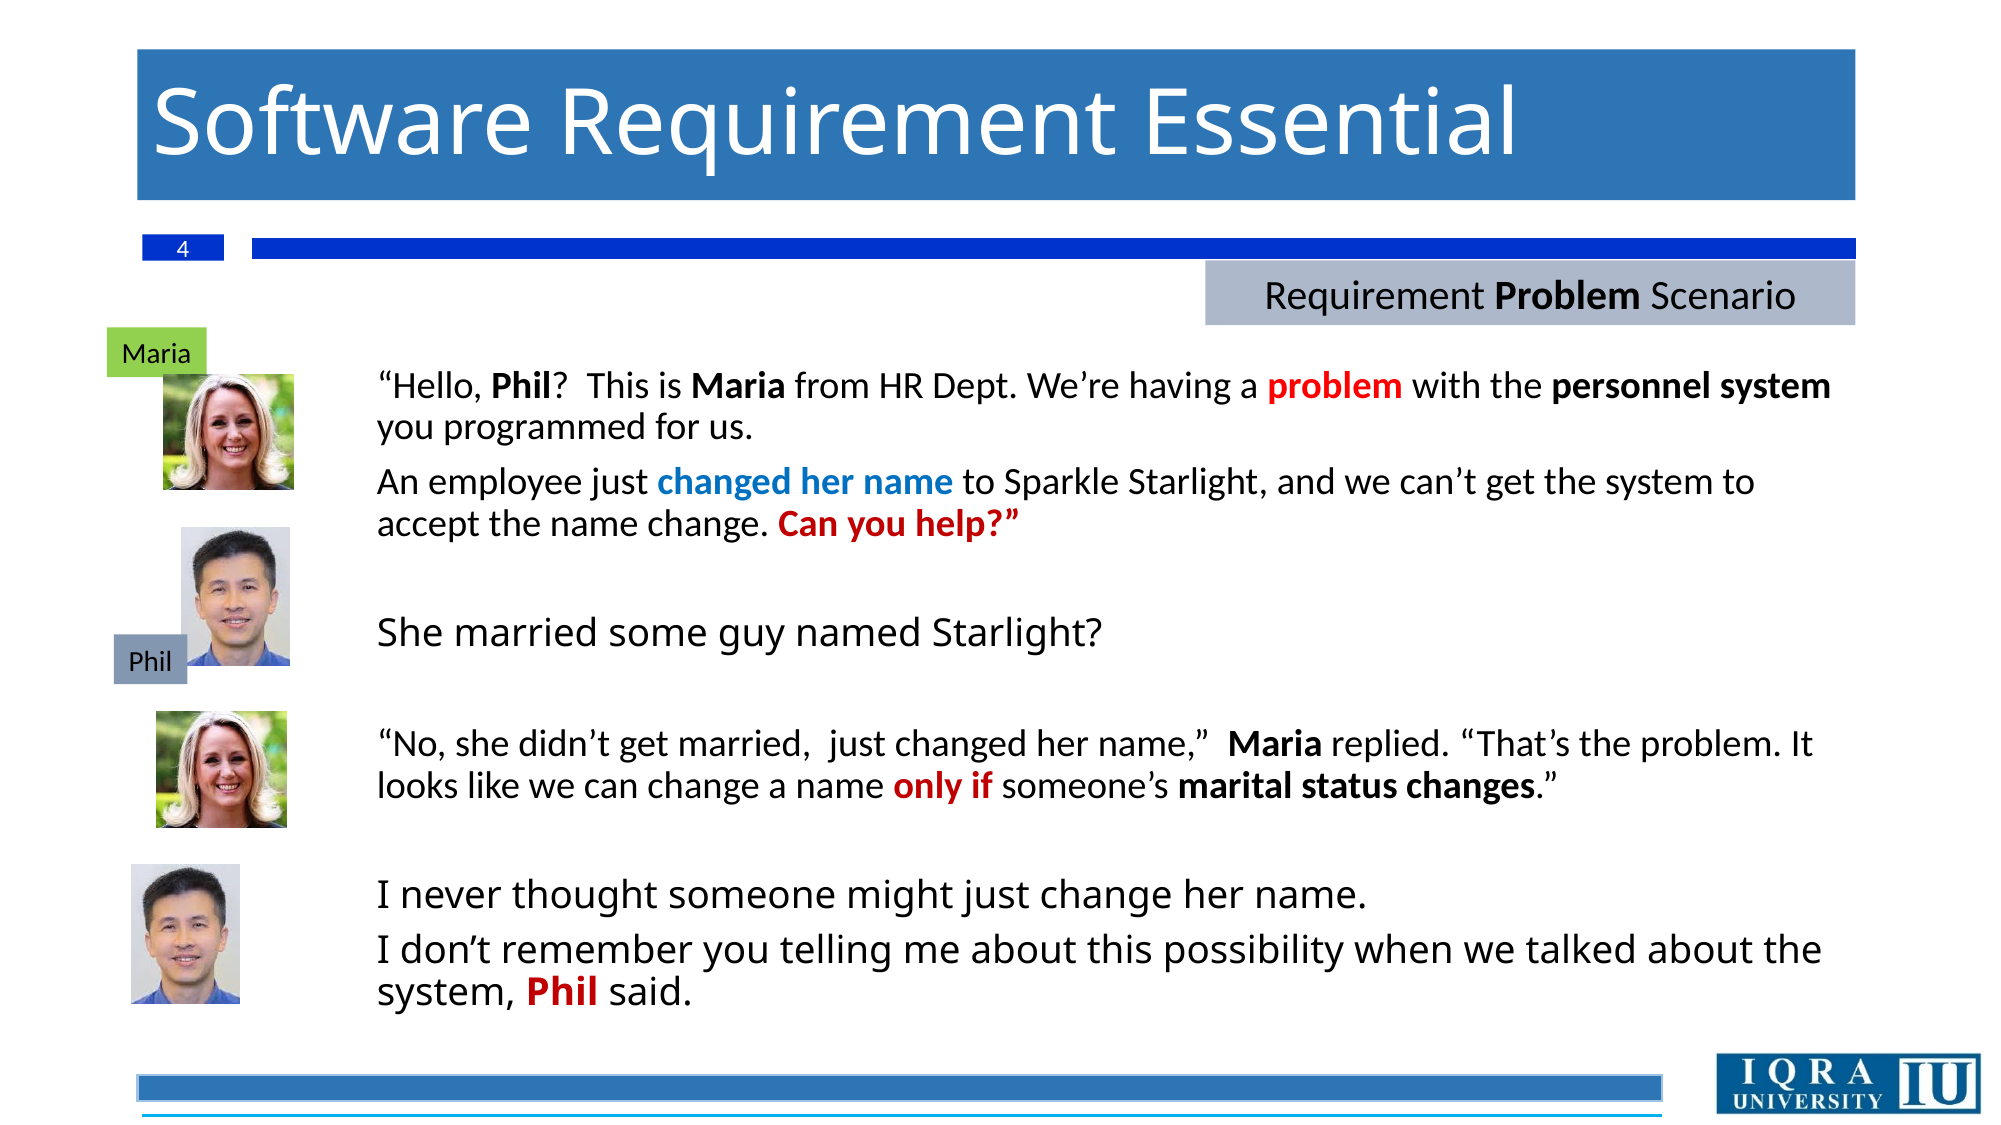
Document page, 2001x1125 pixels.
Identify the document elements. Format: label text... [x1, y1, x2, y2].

picture [1714, 1050, 1984, 1117]
text_box Phil [113, 634, 188, 685]
list “Hello, Phil? This is Maria from HR Dept. We’re having a problem with the personnel system you programmed for us. An employee just changed her name to Sparkle Starlight, and we can’t get the system to accept the name change. Can you help?” She married some guy named Starlight? “No, she didn’t get married, just changed her name,” Maria replied. “That’s the problem. It looks like we can change a name only if someone’s marital status changes.” I never thought someone might just change her name. I don’t remember you telling me about this possibility when we talked about the system, Phil said. [361, 357, 1871, 1027]
slide_number 4 [142, 234, 224, 261]
picture [181, 527, 290, 666]
text_box Maria [106, 327, 207, 378]
picture [163, 374, 294, 491]
text_box Requirement Problem Scenario [1205, 260, 1856, 326]
picture [131, 864, 240, 1004]
picture [156, 711, 287, 828]
title Software Requirement Essential [137, 49, 1856, 201]
